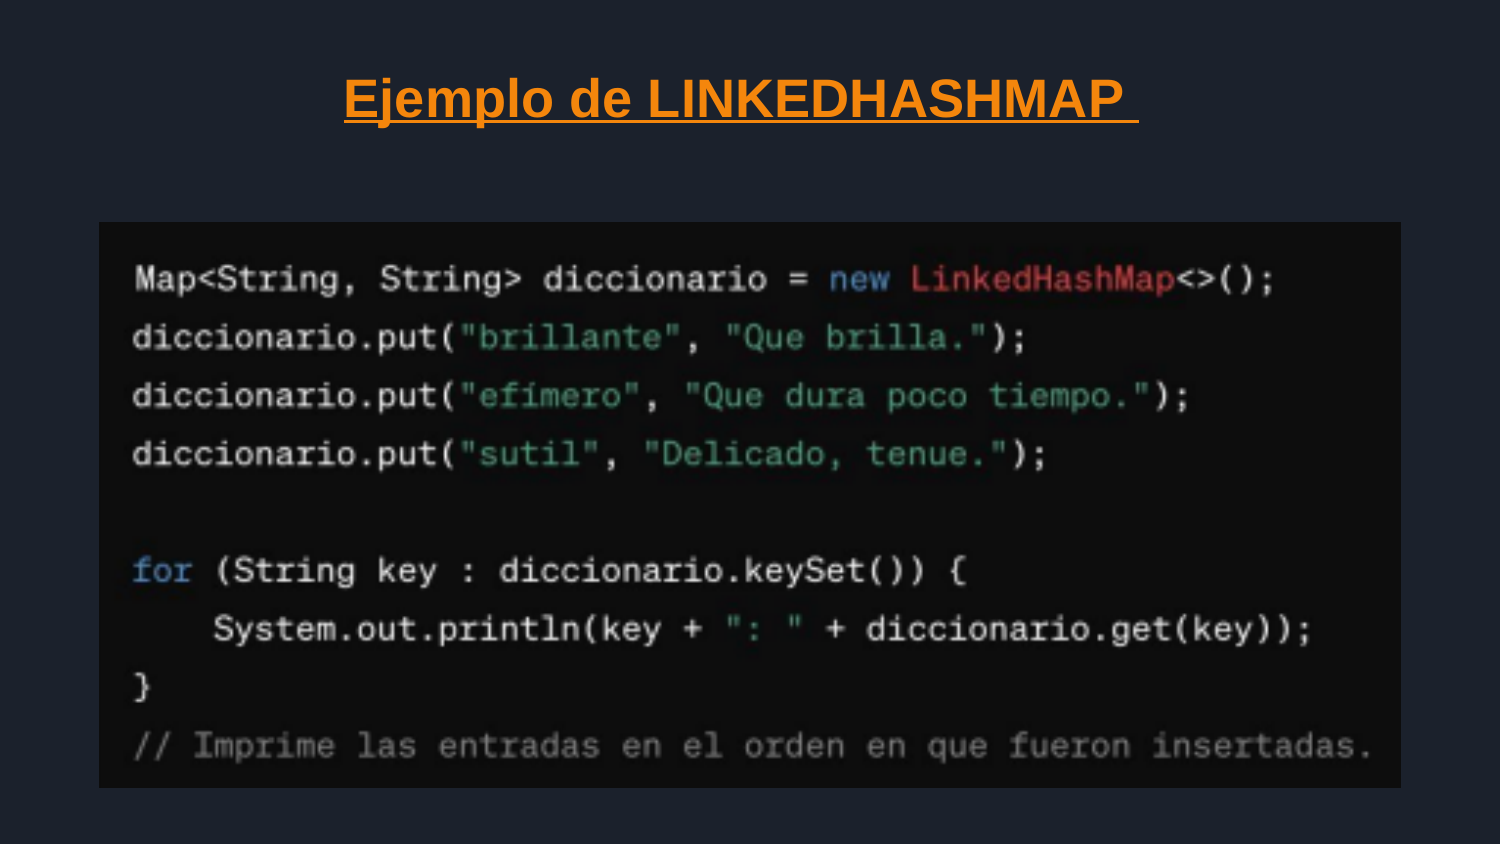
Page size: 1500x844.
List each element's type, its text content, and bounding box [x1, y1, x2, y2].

text_box Ejemplo de LINKEDHASHMAP [153, 55, 1330, 136]
picture [99, 222, 1401, 789]
